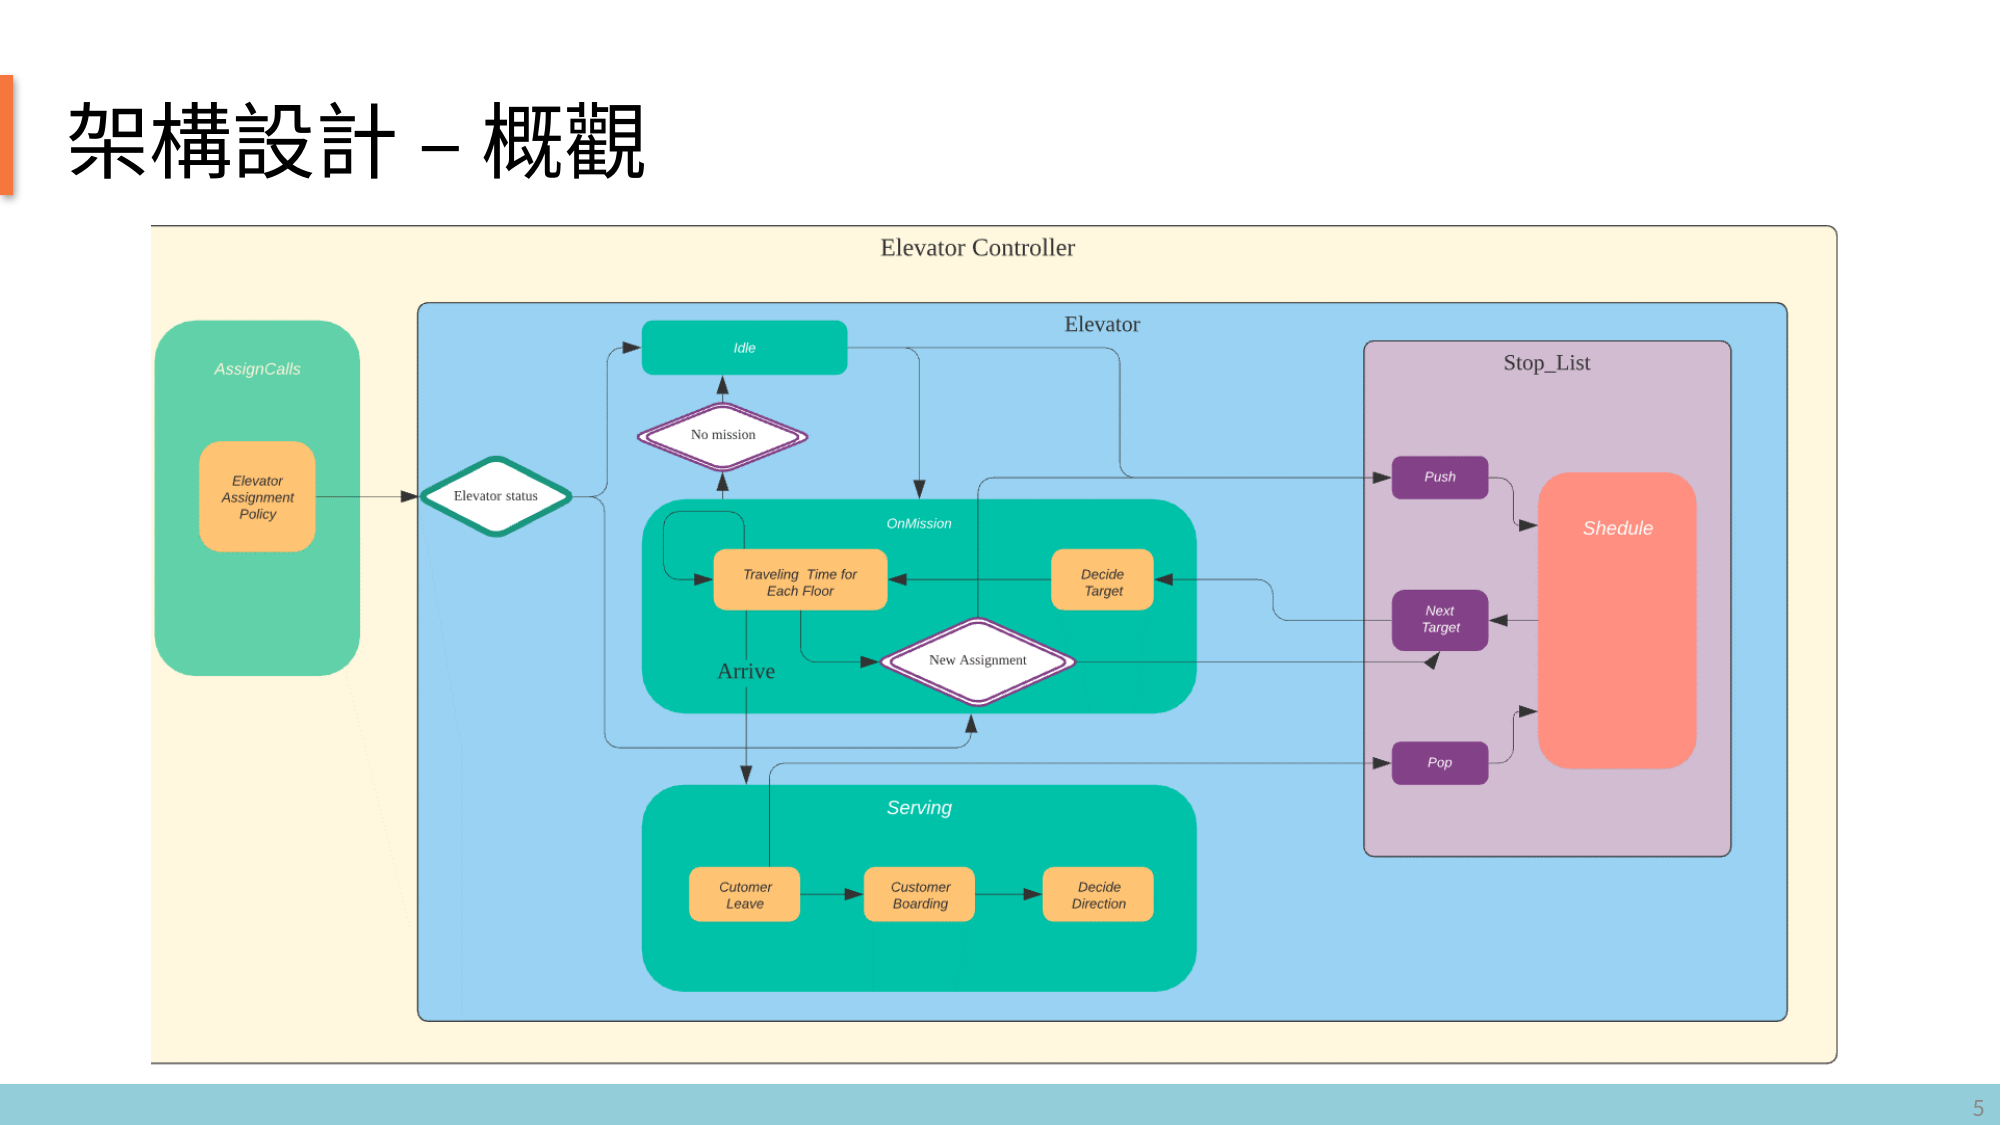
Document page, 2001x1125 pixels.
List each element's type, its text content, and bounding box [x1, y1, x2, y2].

text_box [0, 74, 14, 196]
text_box 架構設計 – 概觀 [51, 81, 663, 197]
slide_number 5 [1550, 1076, 2000, 1125]
picture [151, 195, 1849, 1077]
